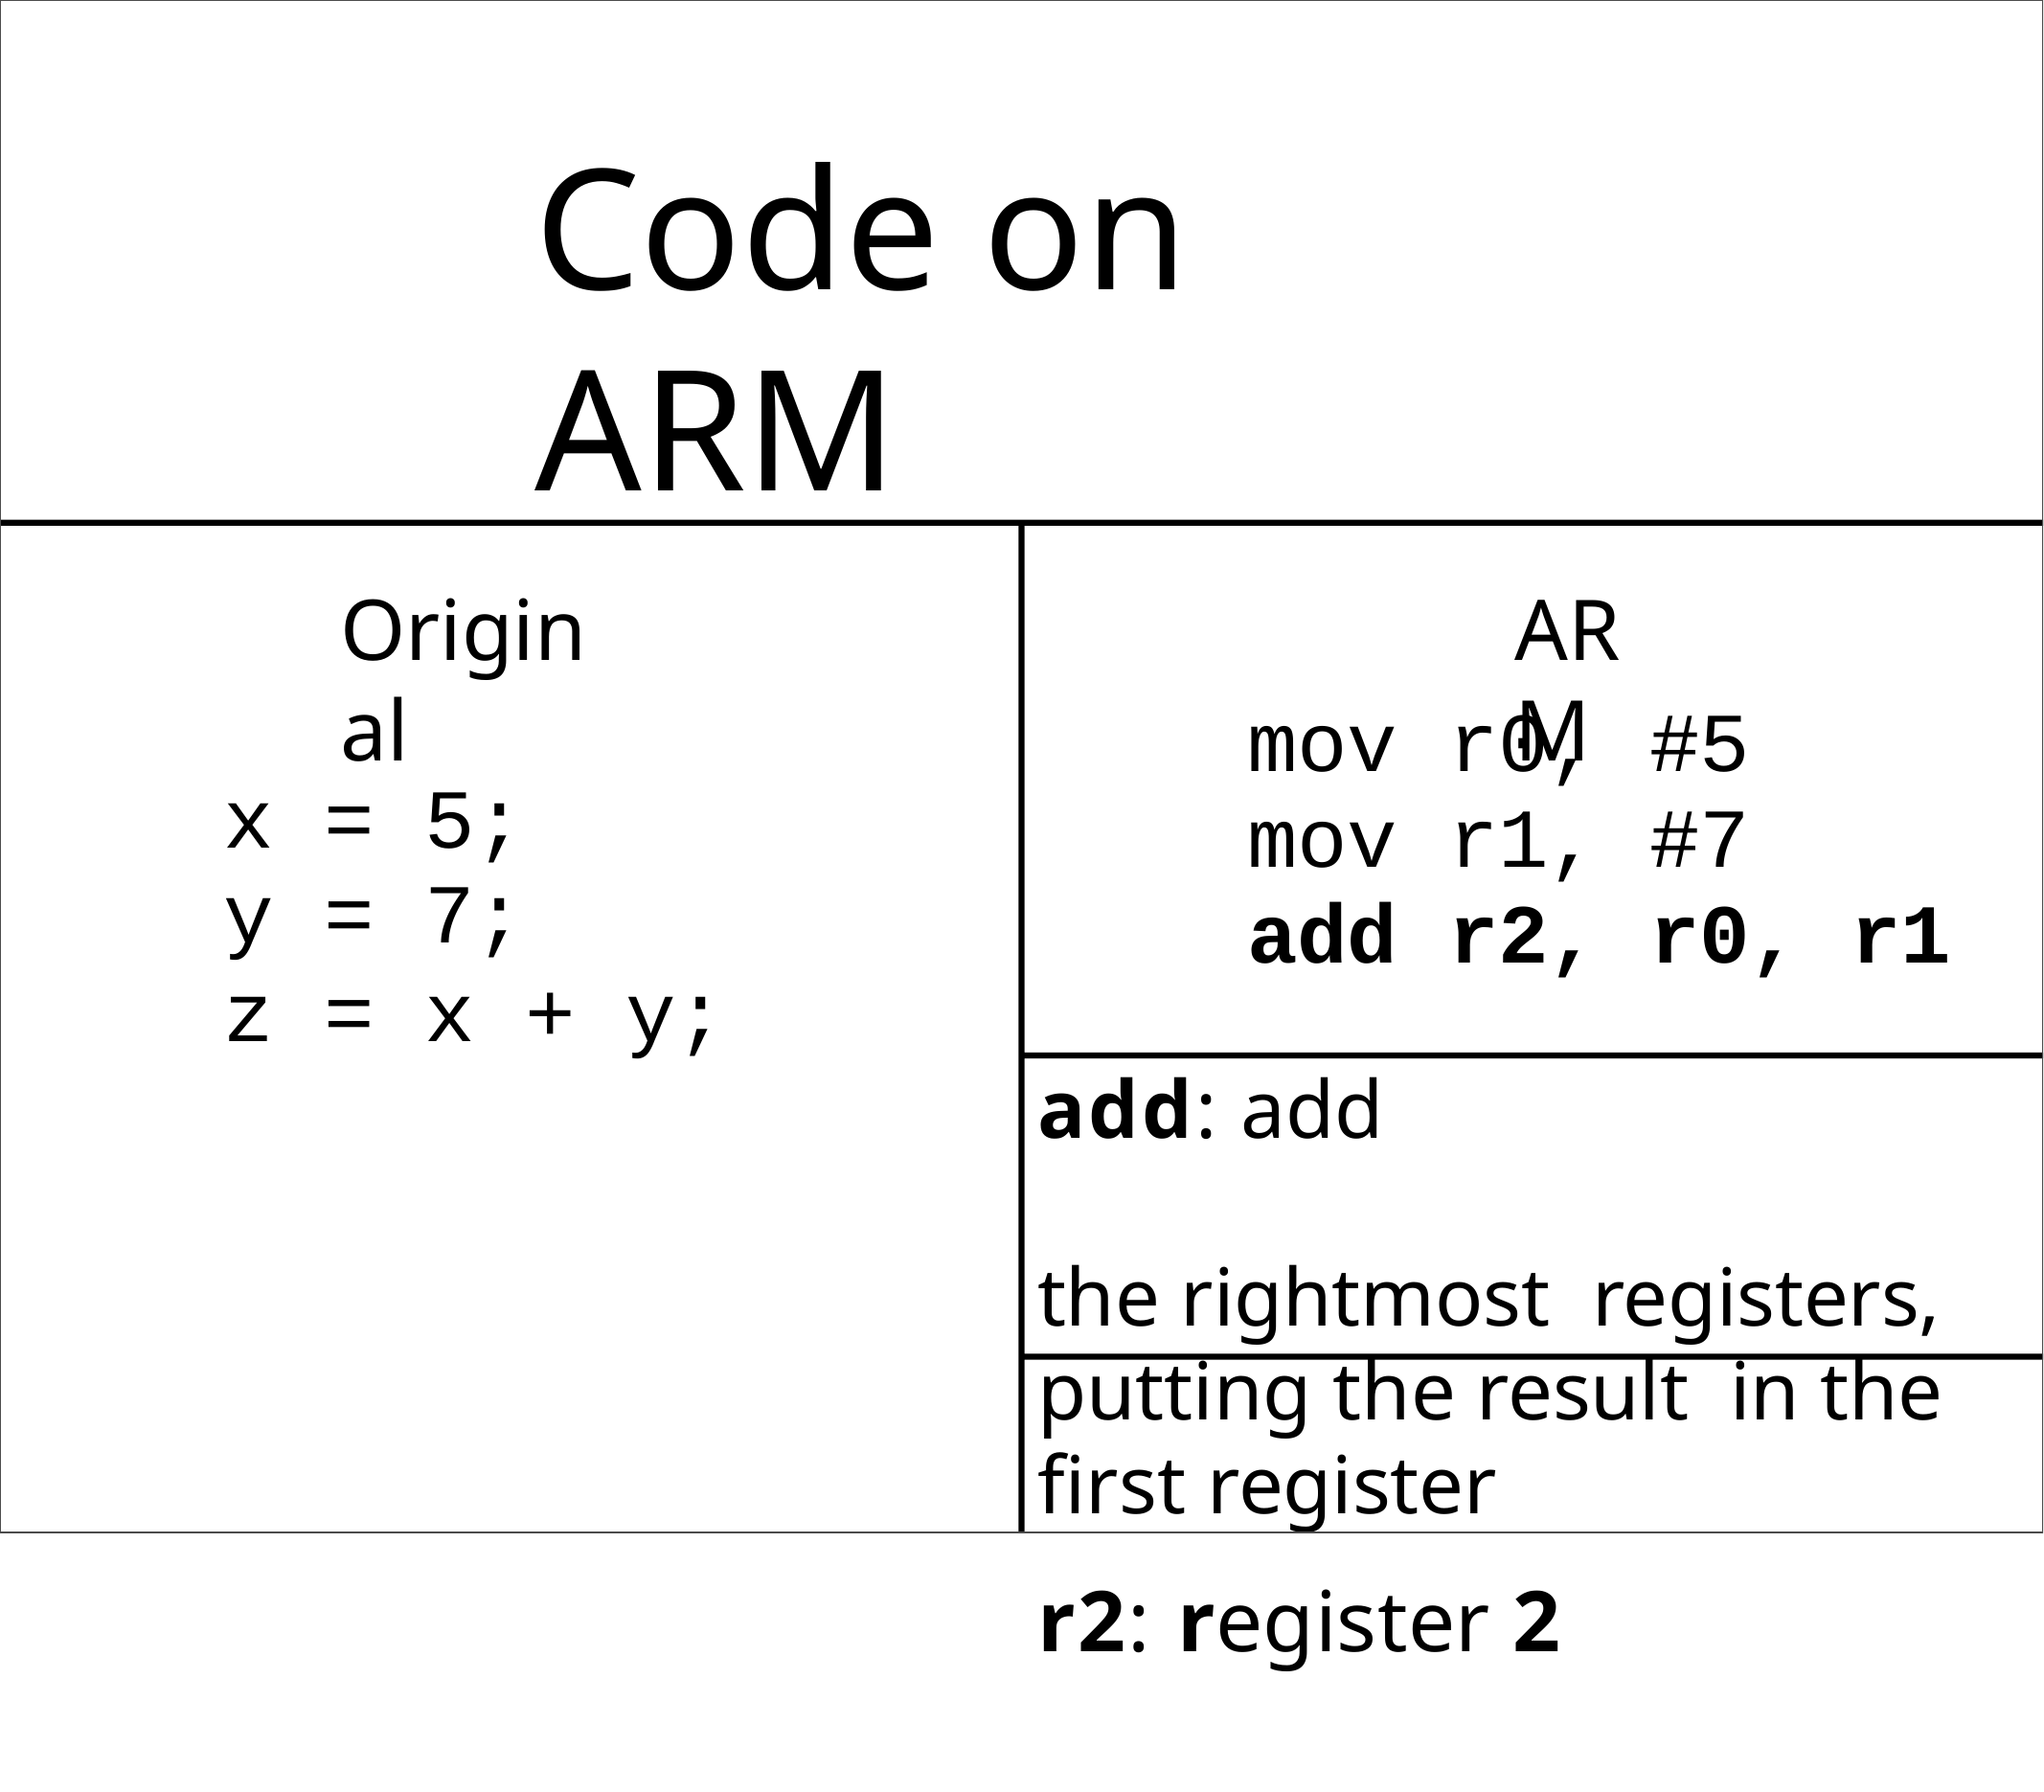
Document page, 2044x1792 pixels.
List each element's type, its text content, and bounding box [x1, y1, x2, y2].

text_box [0, 0, 2044, 1532]
text_box x = 5; y = 7; z = x + y; add: add the rightmost registers, putting the result in the first register r2: register 2 [221, 1532, 1949, 1668]
